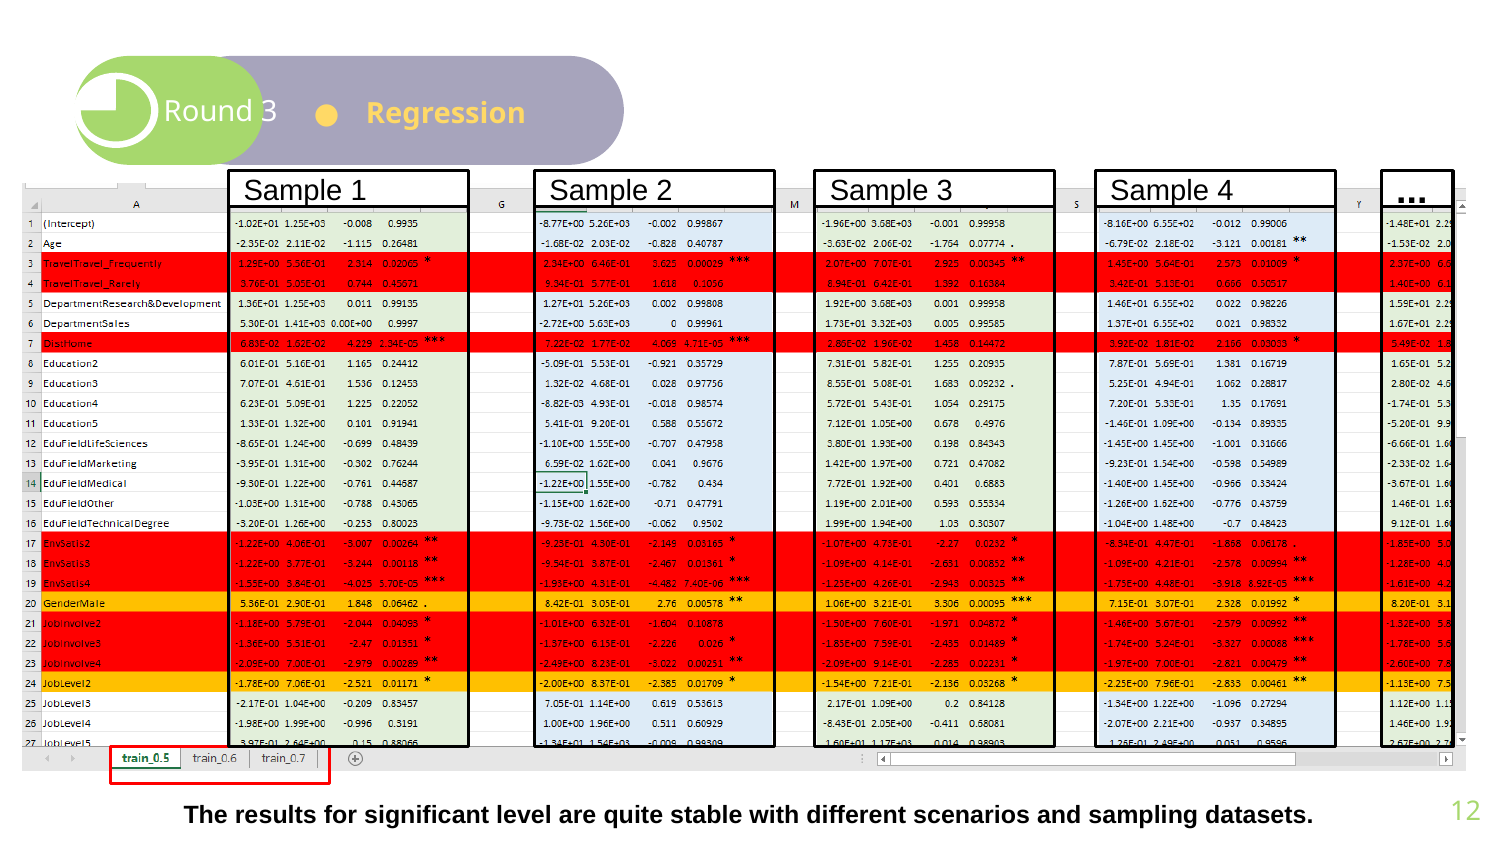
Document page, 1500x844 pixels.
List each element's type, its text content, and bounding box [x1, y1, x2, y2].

slide_number ‹#› [1391, 779, 1482, 844]
text_box Sample 3 [814, 170, 1055, 182]
text_box ... [1381, 170, 1453, 182]
text_box Sample 1 [228, 170, 469, 182]
picture [22, 183, 1466, 772]
text_box [110, 780, 330, 784]
text_box The results for significant level are quite stable with different scenarios and sampling datasets. [123, 780, 1377, 828]
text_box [62, 61, 656, 159]
text_box Sample 4 [1095, 170, 1336, 182]
text_box Sample 2 [534, 170, 775, 182]
